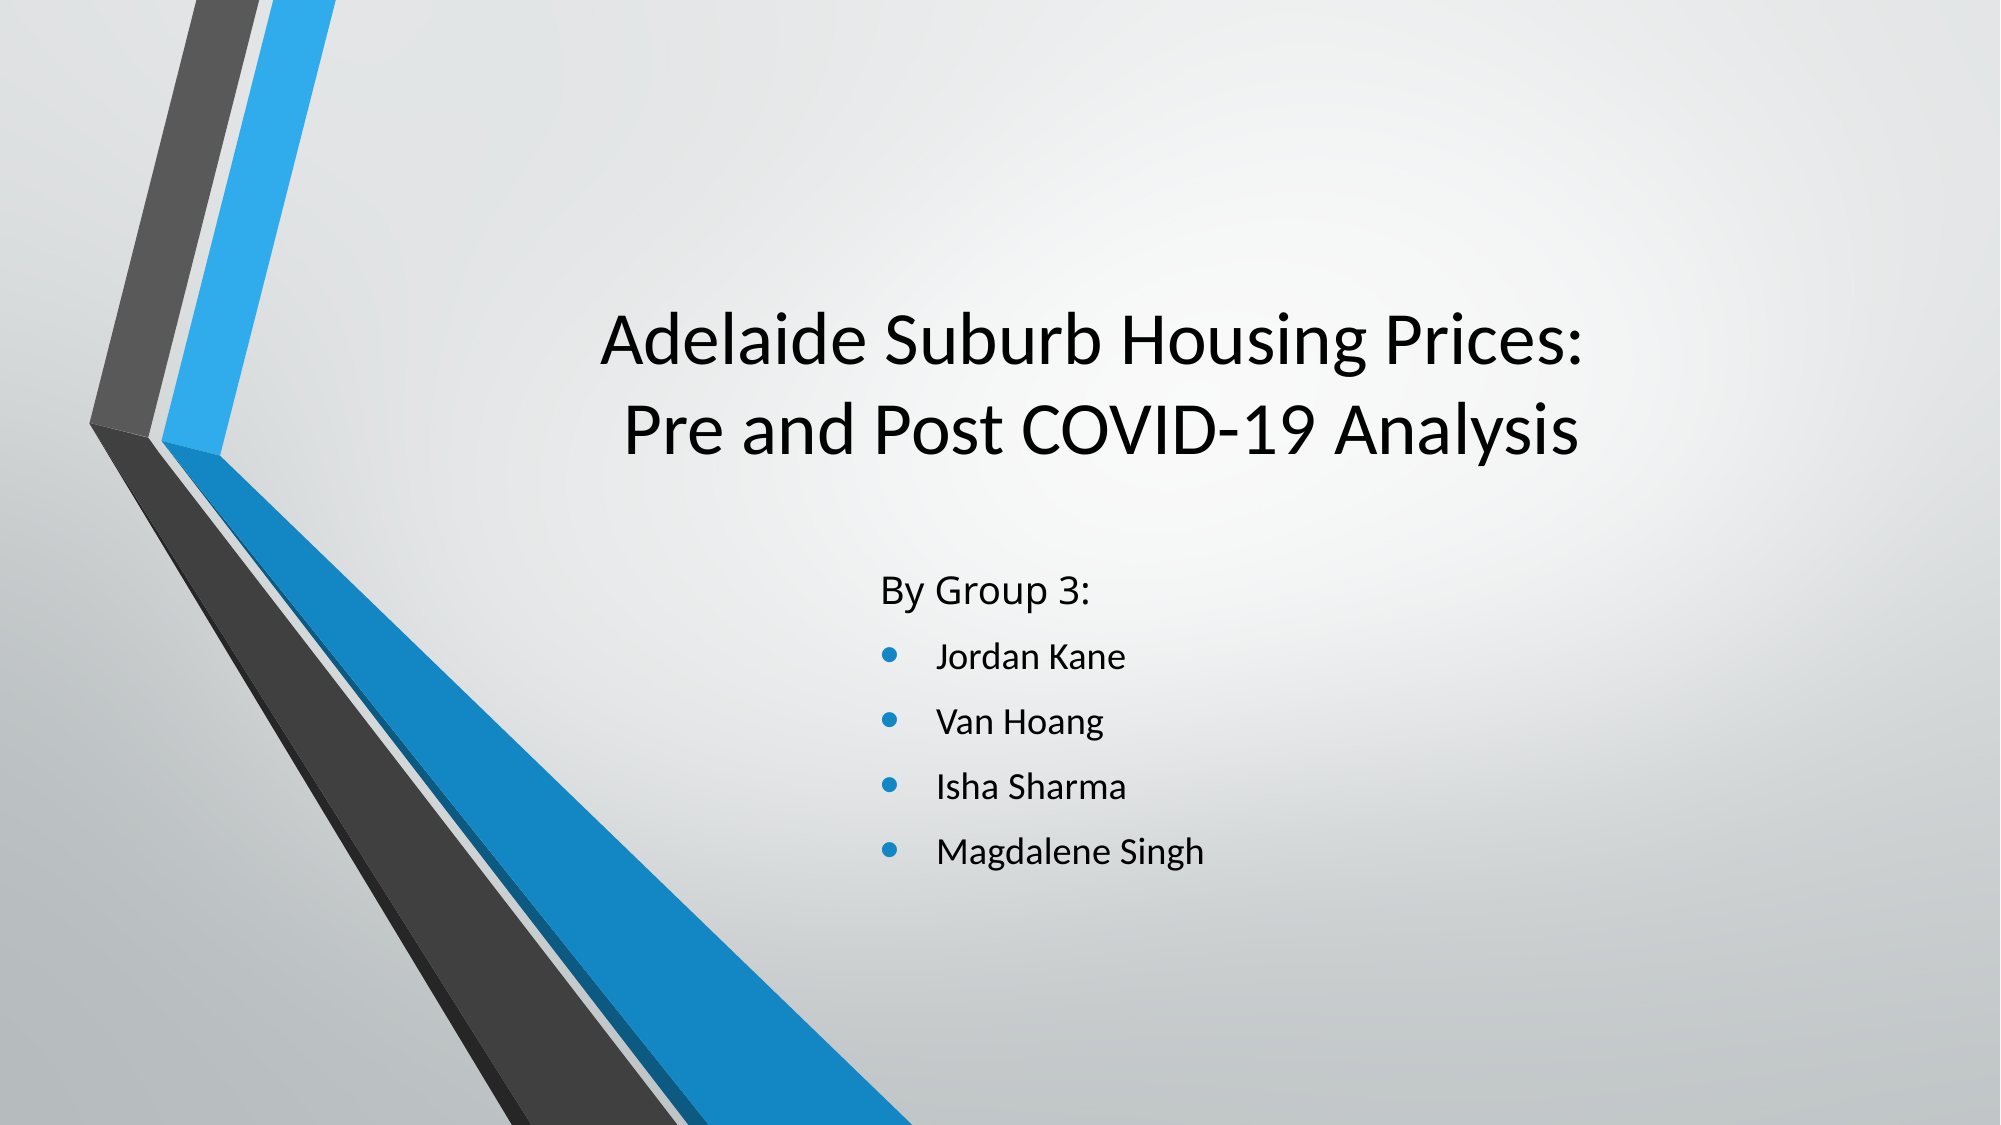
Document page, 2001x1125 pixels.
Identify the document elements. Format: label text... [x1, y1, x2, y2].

title Adelaide Suburb Housing Prices: Pre and Post COVID-19 Analysis [379, 280, 1825, 551]
subtitle By Group 3: Jordan Kane Van Hoang Isha Sharma Magdalene Singh [417, 490, 1302, 883]
